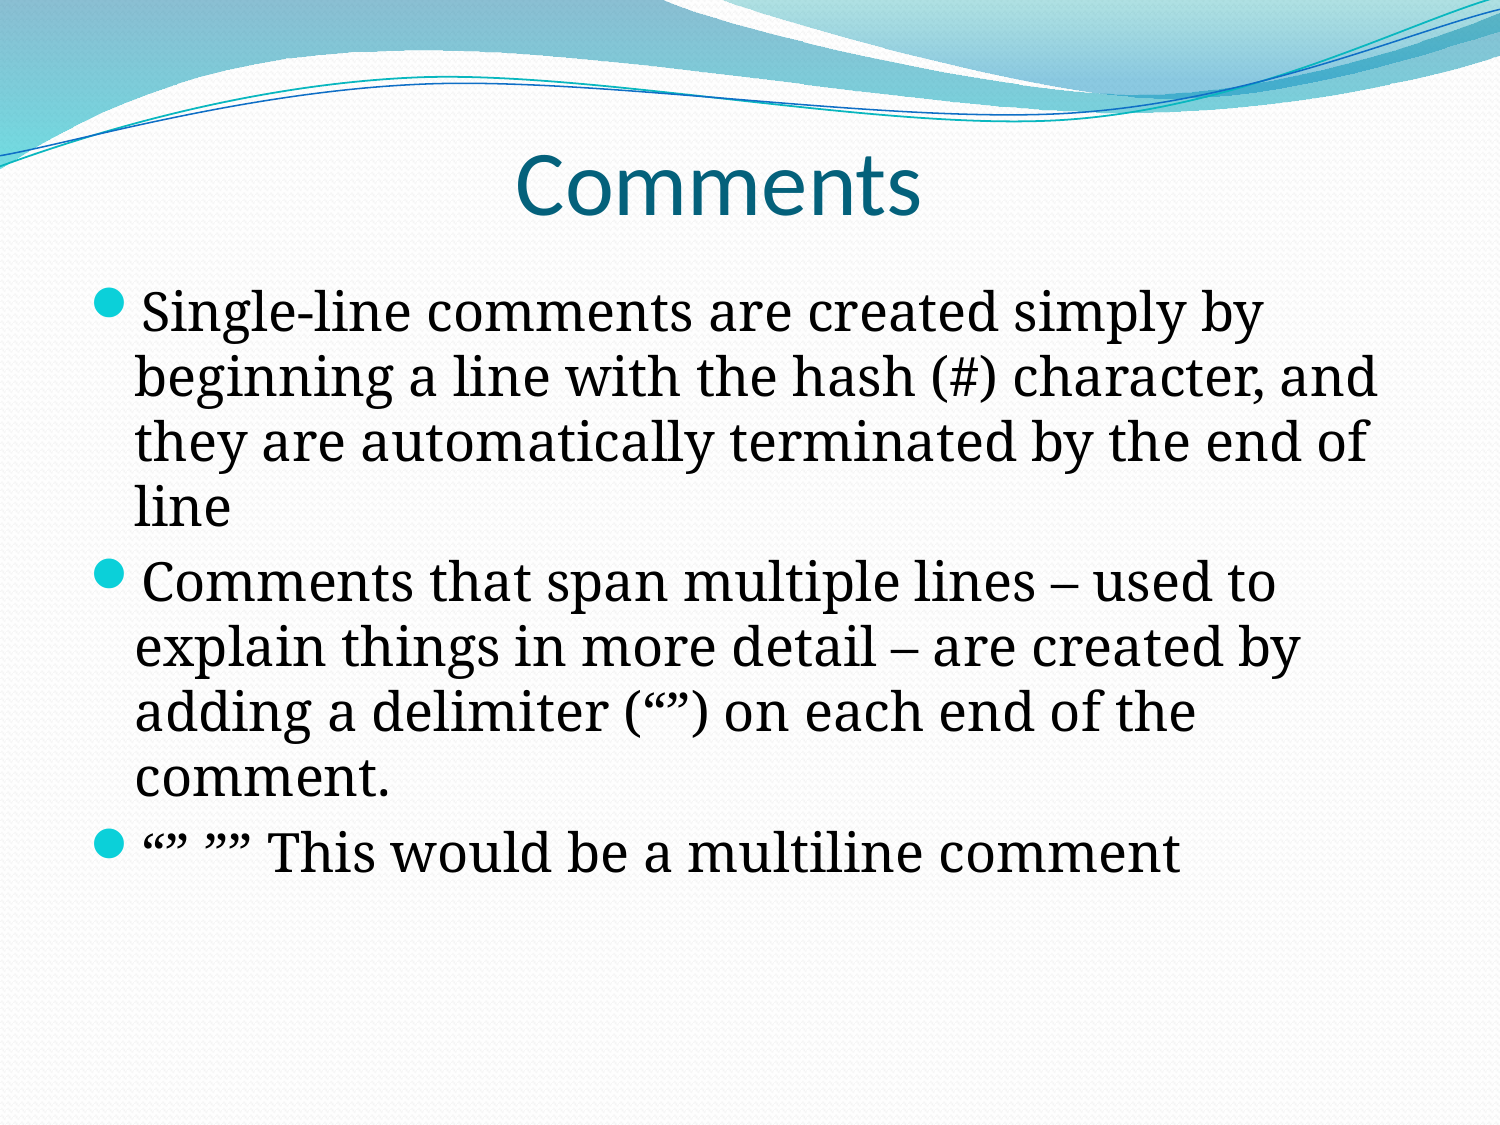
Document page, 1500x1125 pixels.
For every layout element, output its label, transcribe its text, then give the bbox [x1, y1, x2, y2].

list Single-line comments are created simply by beginning a line with the hash (#) character, and they are automatically terminated by the end of line Comments that span multiple lines – used to explain things in more detail – are created by adding a delimiter (“”) on each end of the comment. “” ”” This would be a multiline comment [75, 269, 1425, 903]
title Comments [515, 115, 1425, 235]
